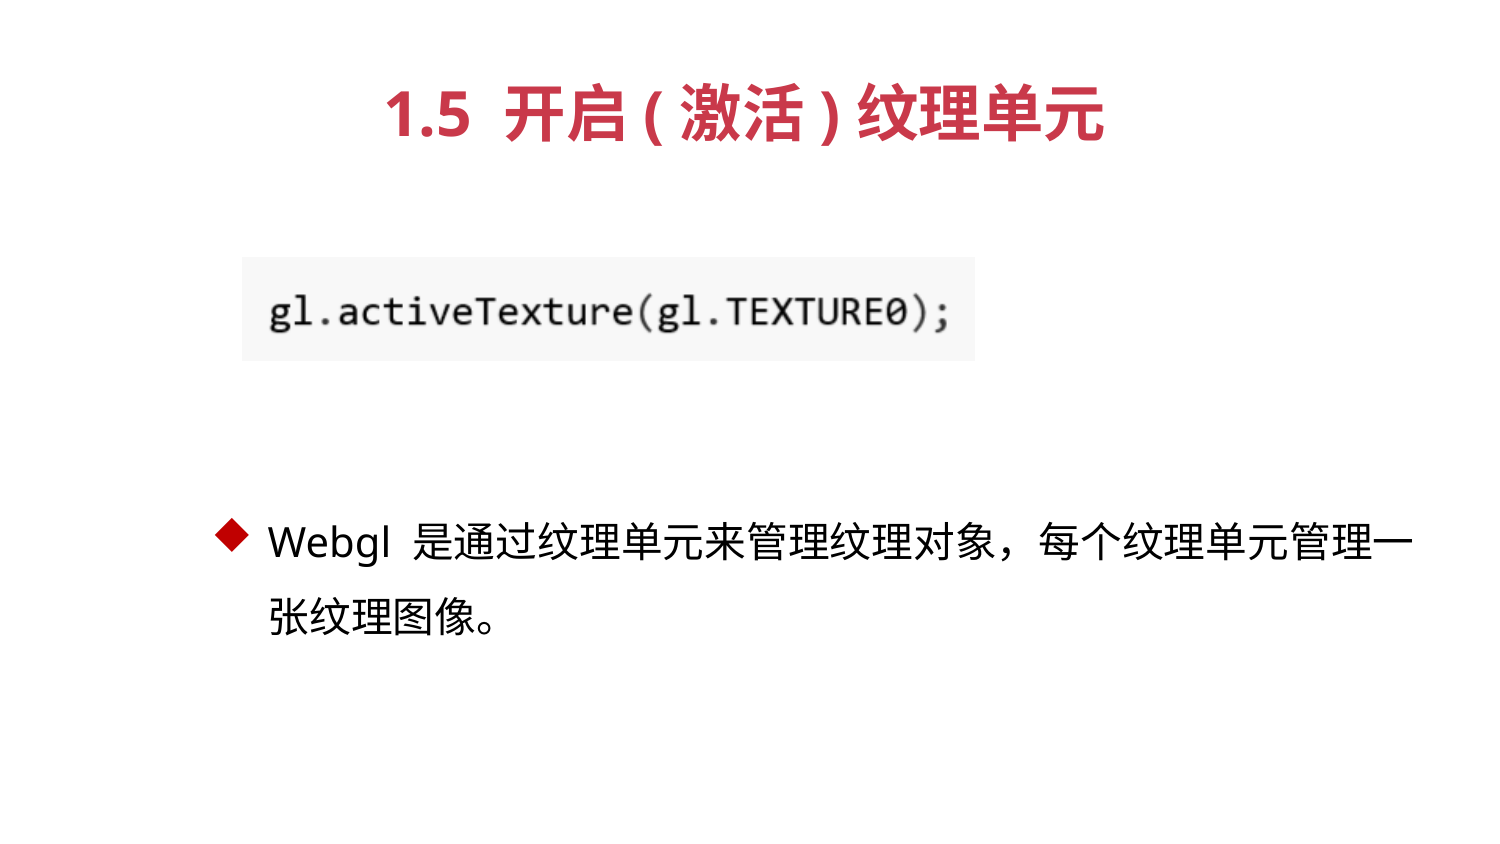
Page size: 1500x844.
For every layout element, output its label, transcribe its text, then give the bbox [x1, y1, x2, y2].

picture [242, 257, 975, 361]
text_box Webgl 是通过纹理单元来管理纹理对象，每个纹理单元管理⼀张纹理图像。 [196, 483, 1471, 649]
text_box 1.5 开启(激活)纹理单元 [368, 66, 1121, 157]
